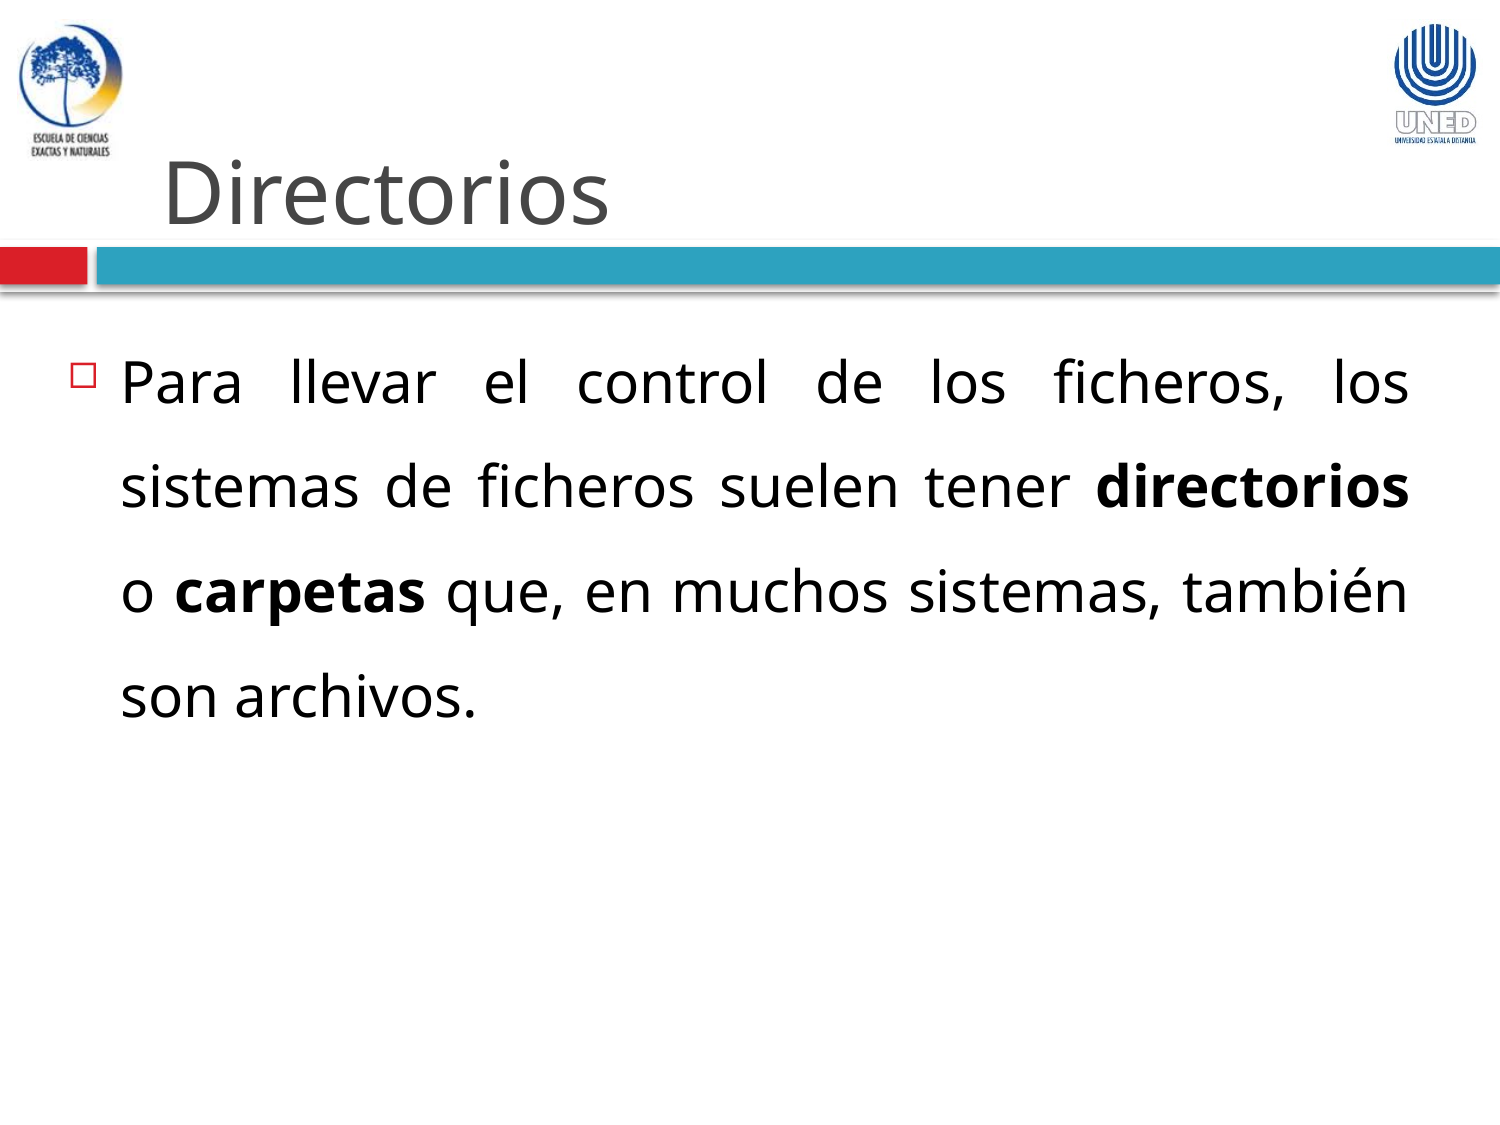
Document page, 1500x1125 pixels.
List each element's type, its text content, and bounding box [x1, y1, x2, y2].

picture [17, 19, 124, 161]
text_box Directorios [148, 28, 1378, 249]
list Para llevar el control de los ficheros, los sistemas de ficheros suelen tener directorios o carpetas que, en muchos sistemas, también son archivos. [53, 302, 1425, 1118]
picture [1387, 19, 1483, 147]
